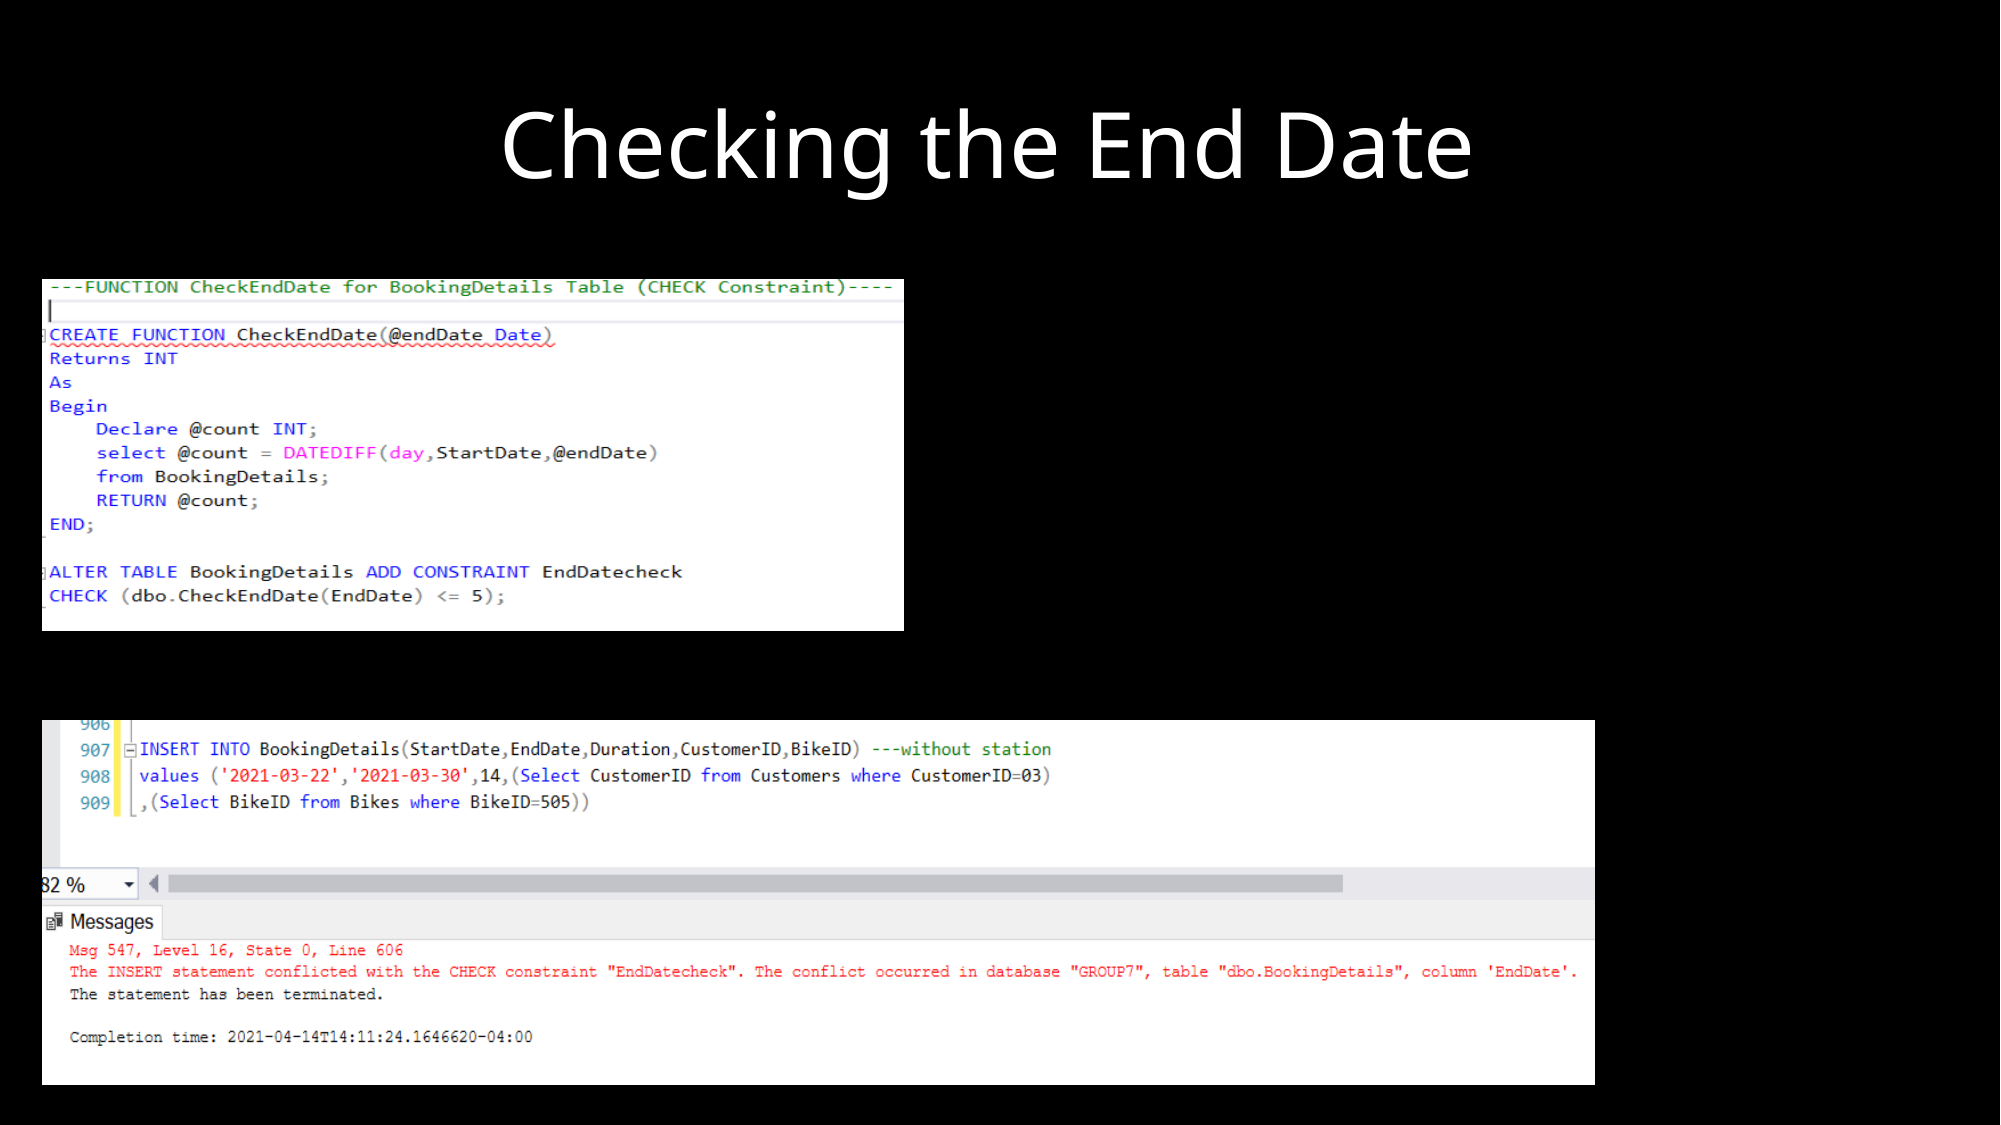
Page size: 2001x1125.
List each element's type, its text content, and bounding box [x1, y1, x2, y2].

picture [42, 720, 1595, 1085]
title Checking the End Date [137, 40, 1863, 258]
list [42, 279, 904, 631]
